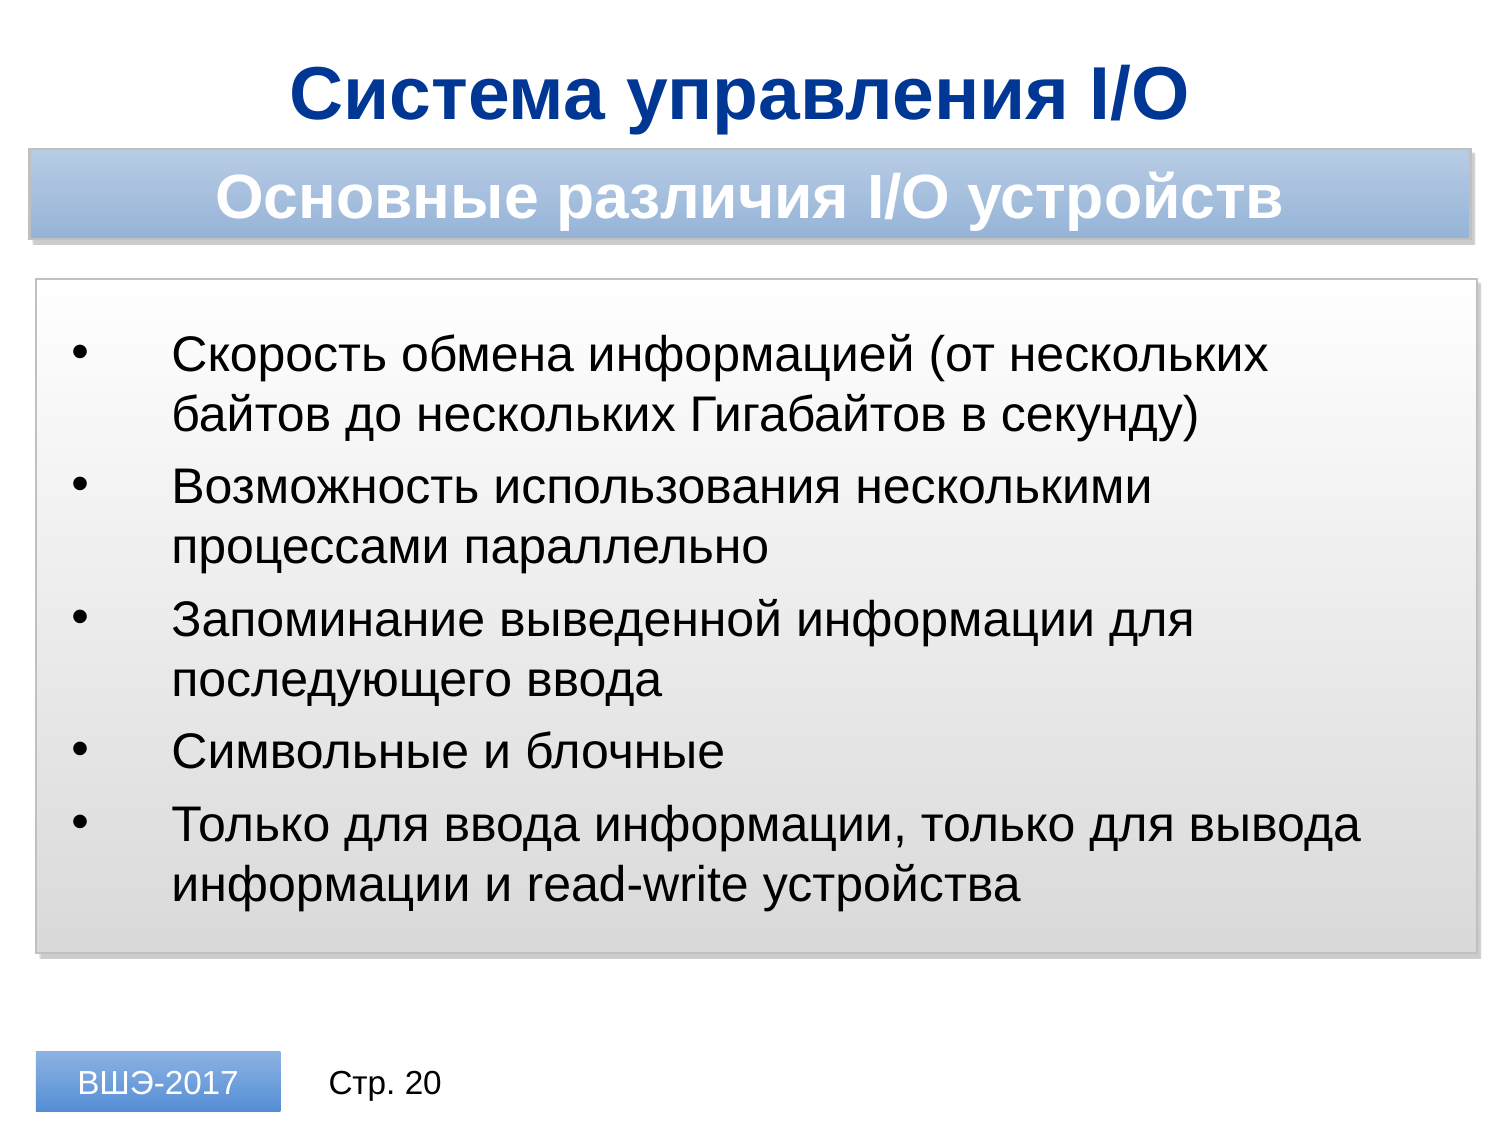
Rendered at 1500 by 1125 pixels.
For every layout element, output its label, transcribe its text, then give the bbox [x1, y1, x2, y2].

slide_number Стр. 20 [303, 1051, 467, 1112]
title Система управления I/O [52, 38, 1448, 141]
text_box Скорость обмена информацией (от нескольких байтов до нескольких Гигабайтов в секунду) Возможность использования несколькими процессами параллельно Запоминание выведенной информации для последующего ввода Символьные и блочные Только для ввода информации, только для вывода информации и read-write устройства [35, 278, 1478, 954]
text_box Основные различия I/O устройств [29, 149, 1471, 239]
footer ВШЭ-2017 [35, 1051, 281, 1112]
